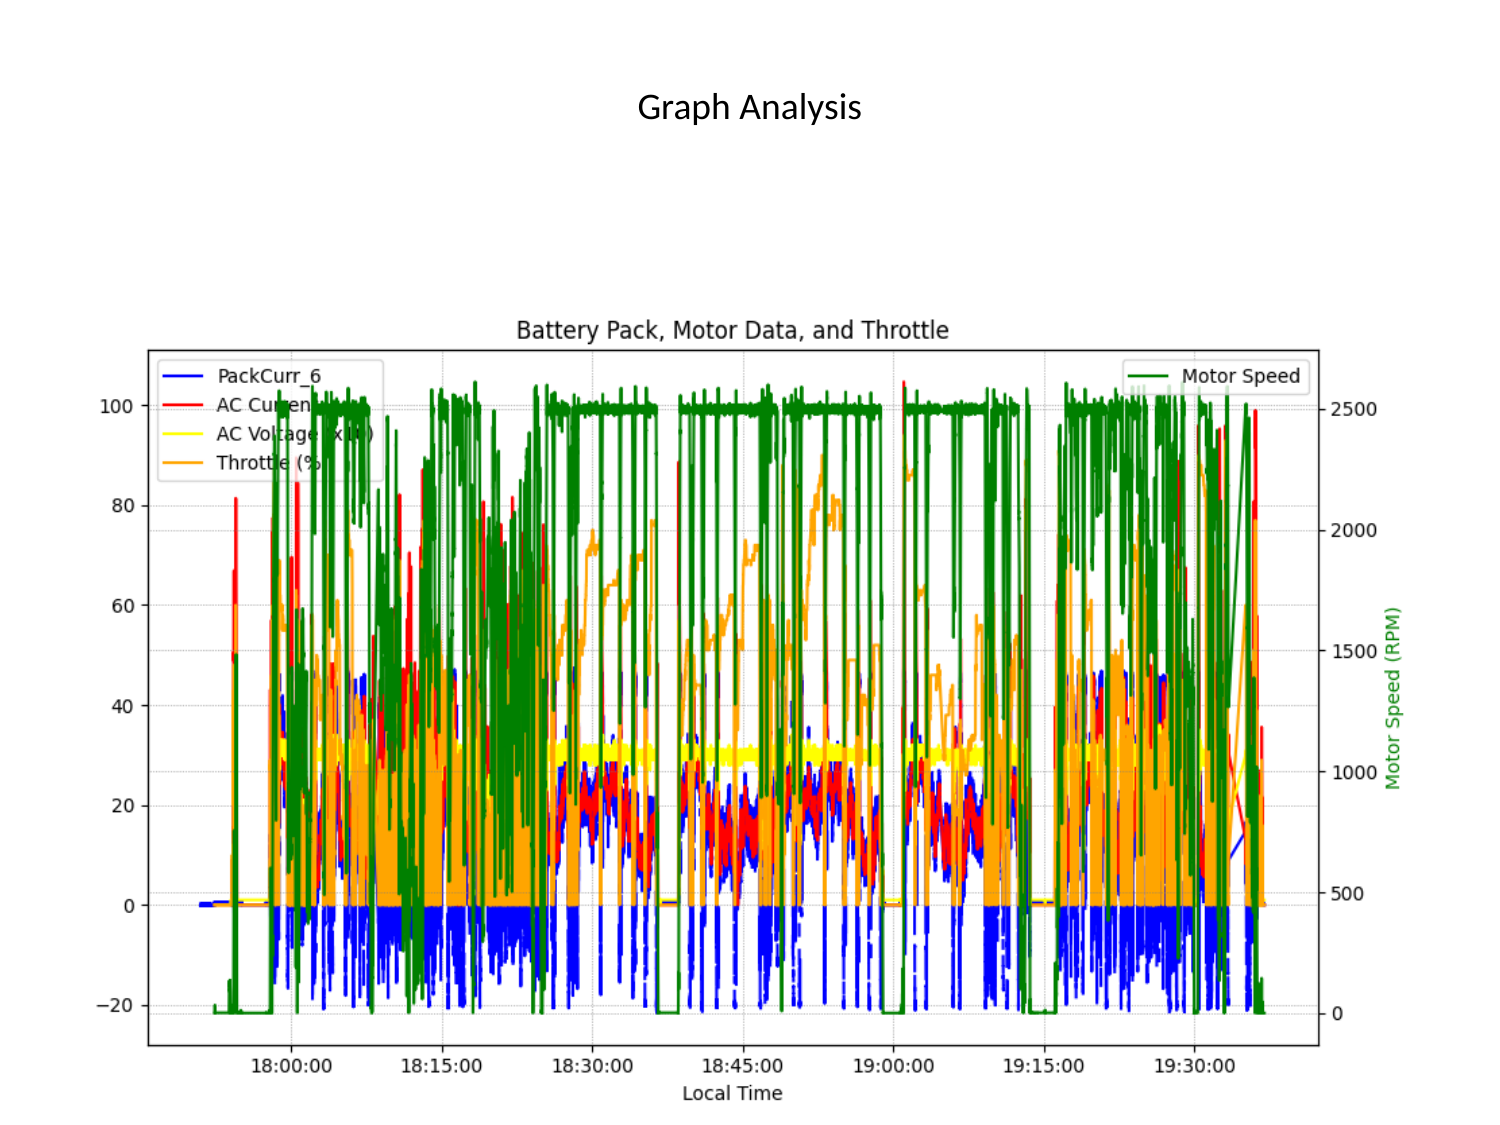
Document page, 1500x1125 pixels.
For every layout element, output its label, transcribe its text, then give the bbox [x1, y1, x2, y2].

picture [74, 299, 1426, 1125]
text_box Graph Analysis [622, 74, 878, 135]
